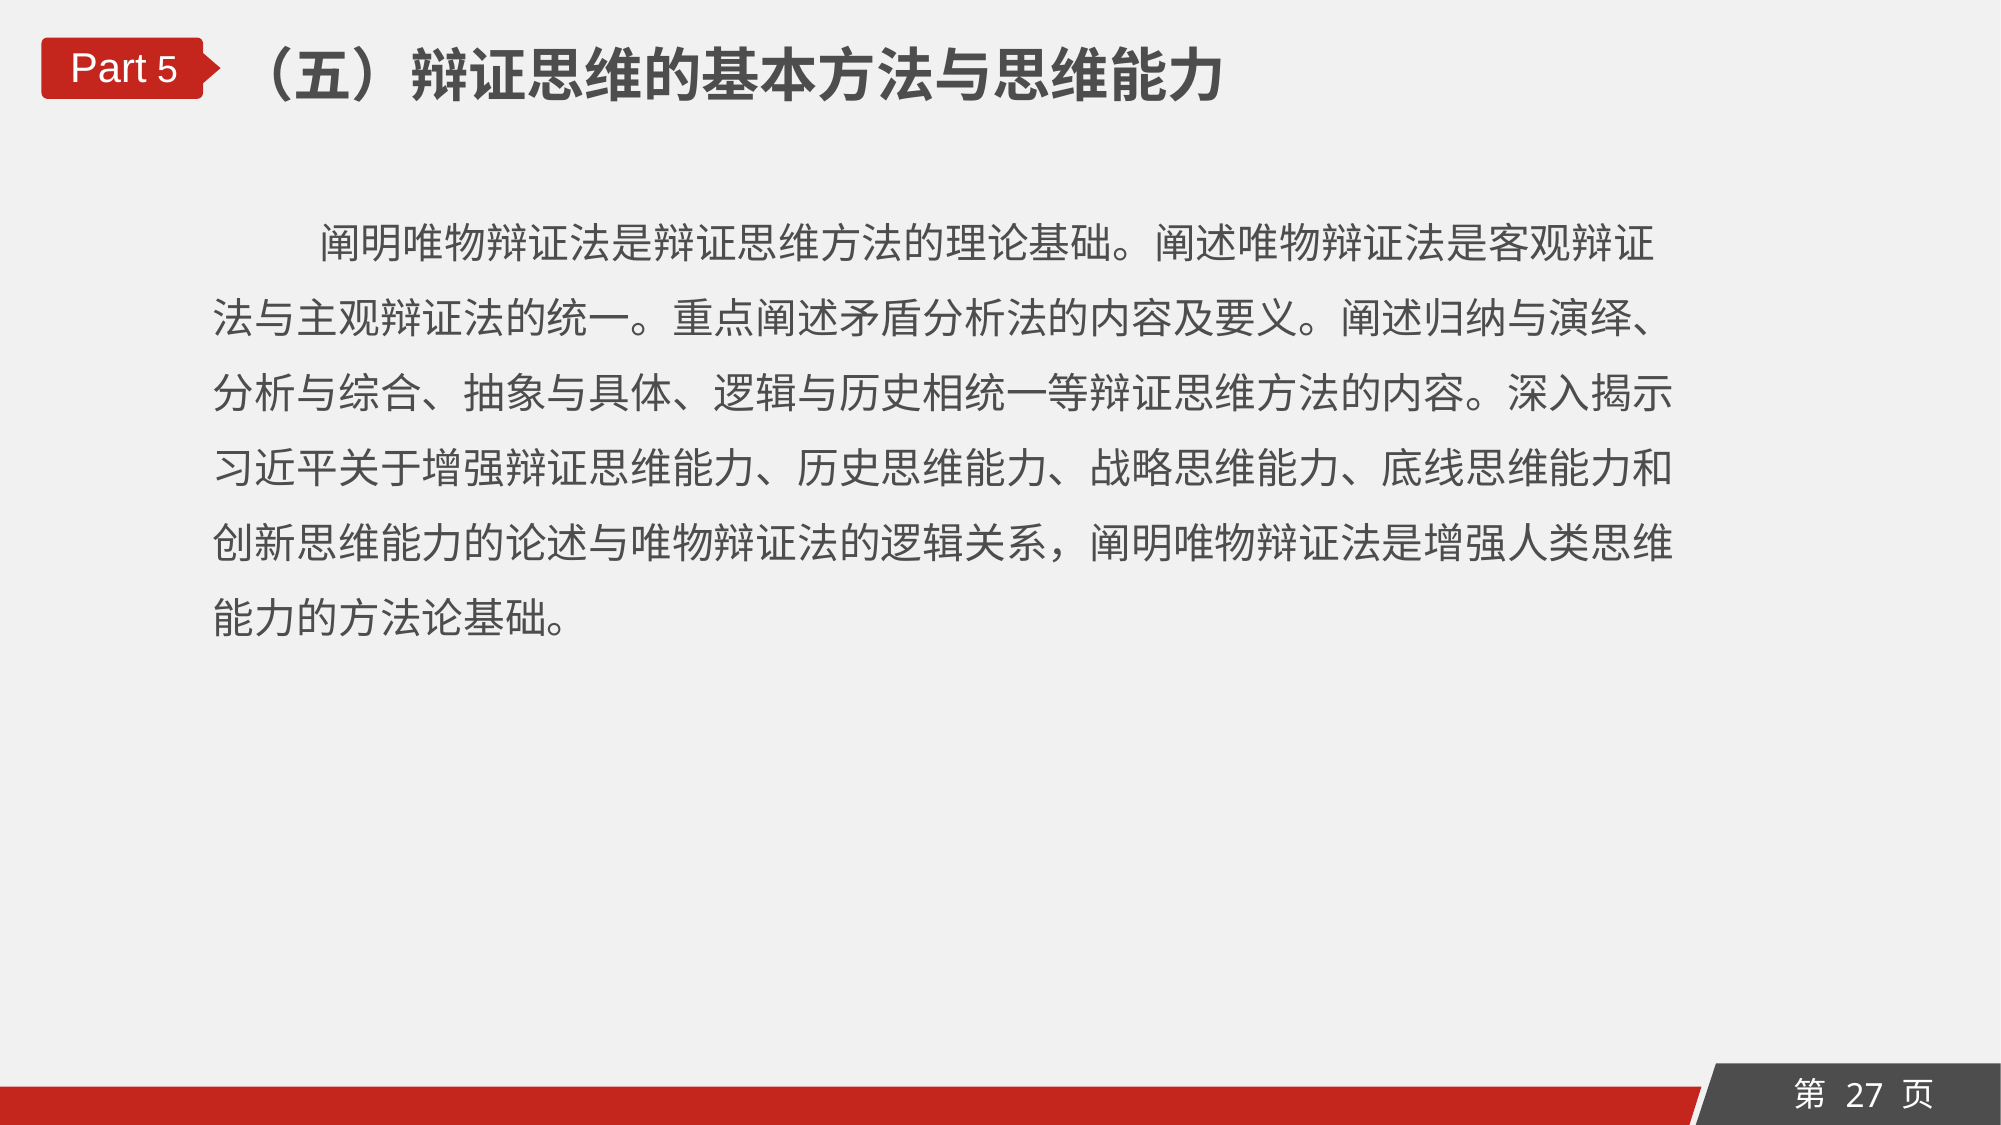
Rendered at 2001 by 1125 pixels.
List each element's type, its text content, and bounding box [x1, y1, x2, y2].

text_box Part 5 [49, 33, 199, 98]
text_box （五）辩证思维的基本方法与思维能力 [220, 30, 1887, 116]
text_box [41, 37, 221, 99]
text_box 阐明唯物辩证法是辩证思维方法的理论基础。阐述唯物辩证法是客观辩证法与主观辩证法的统一。重点阐述矛盾分析法的内容及要义。阐述归纳与演绎、分析与综合、抽象与具体、逻辑与历史相统一等辩证思维方法的内容。深入揭示习近平关于增强辩证思维能力、历史思维能力、战略思维能力、底线思维能力和创新思维能力的论述与唯物辩证法的逻辑关系，阐明唯物辩证法是增强人类思维能力的方法论基础。 [198, 184, 1698, 650]
